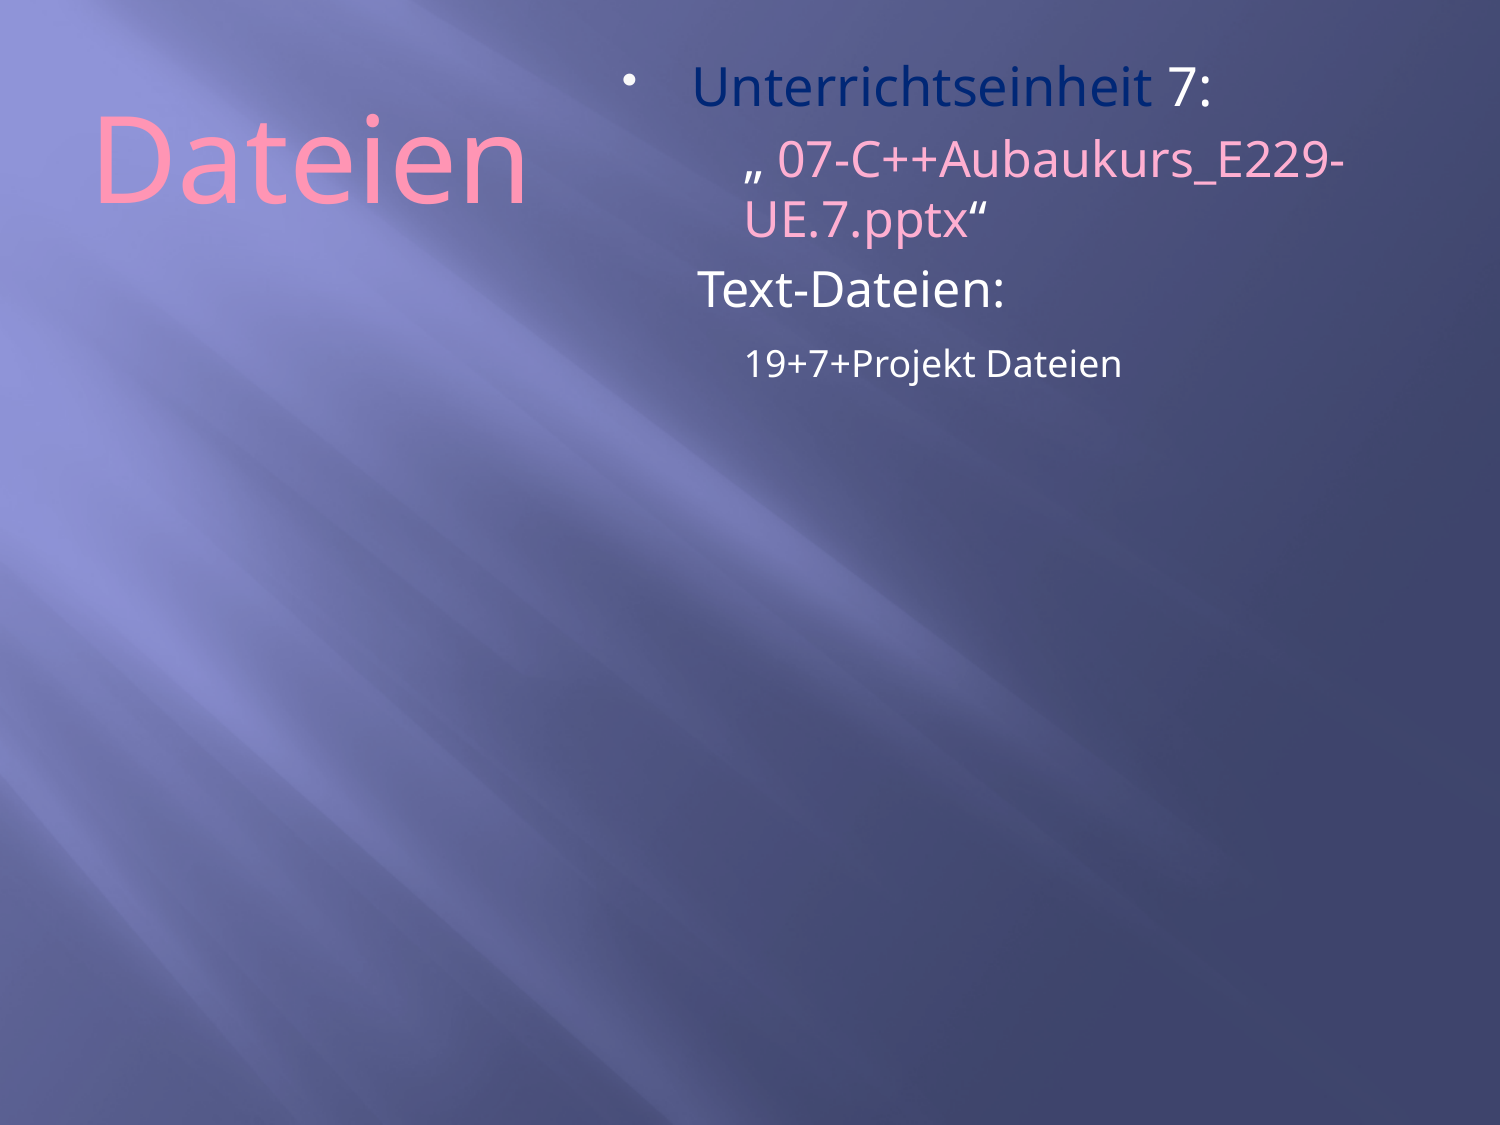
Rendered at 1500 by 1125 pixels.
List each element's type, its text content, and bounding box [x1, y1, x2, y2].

list Unterrichtseinheit 7: „ 07-C++Aubaukurs_E229-UE.7.pptx“ Text-Dateien: 19+7+Projekt Dateien [586, 44, 1475, 1008]
title Dateien [75, 44, 569, 236]
